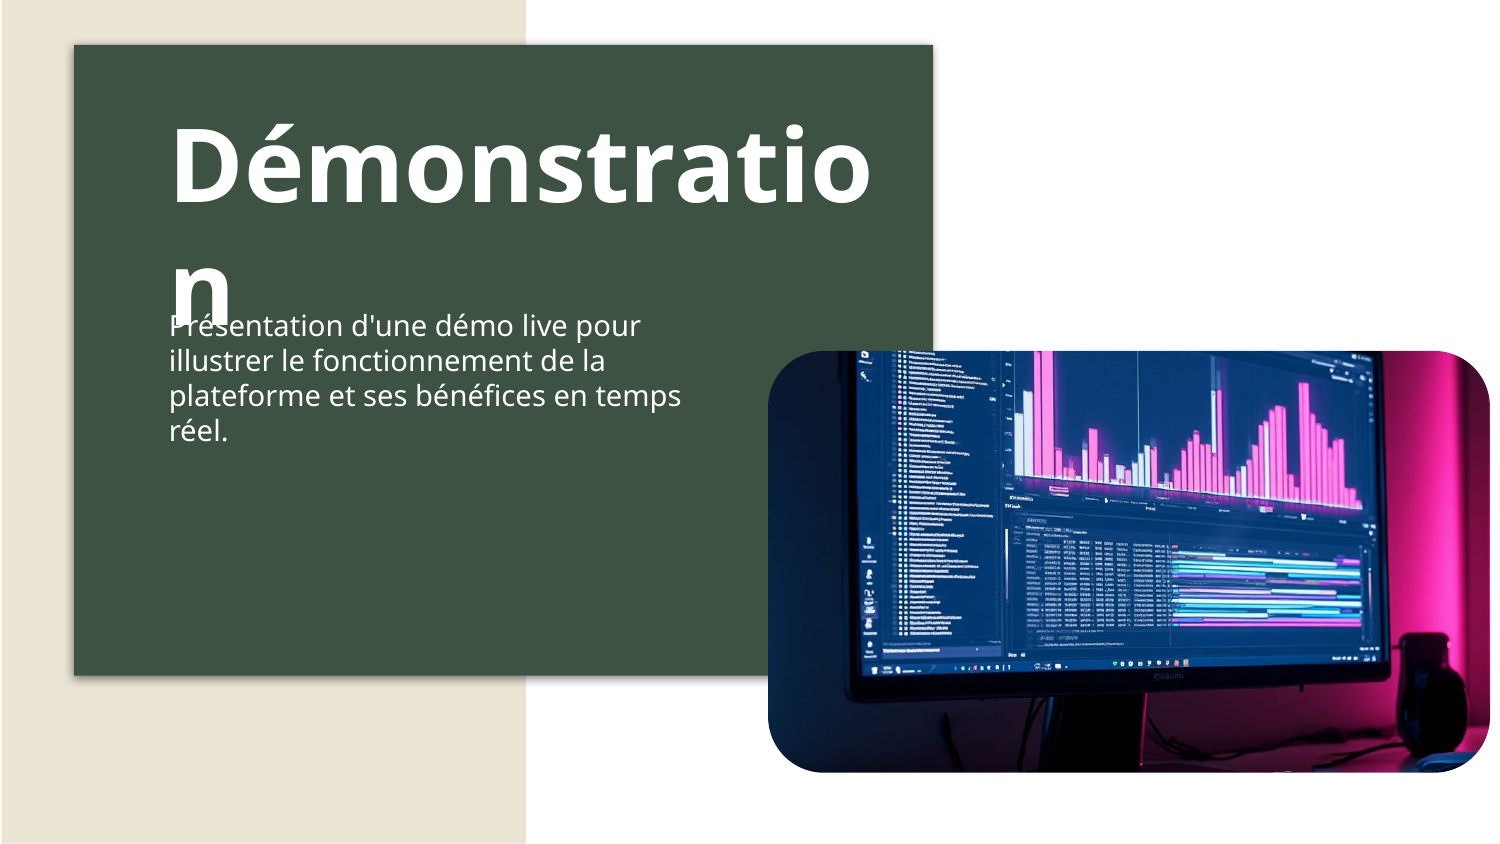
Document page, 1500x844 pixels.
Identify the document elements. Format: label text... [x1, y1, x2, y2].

text_box Présentation d'une démo live pour illustrer le fonctionnement de la plateforme et ses bénéfices en temps réel. [153, 292, 750, 648]
text_box Démonstration [153, 85, 897, 273]
text_box [1, 0, 526, 844]
picture [767, 350, 1491, 773]
text_box [74, 44, 934, 676]
